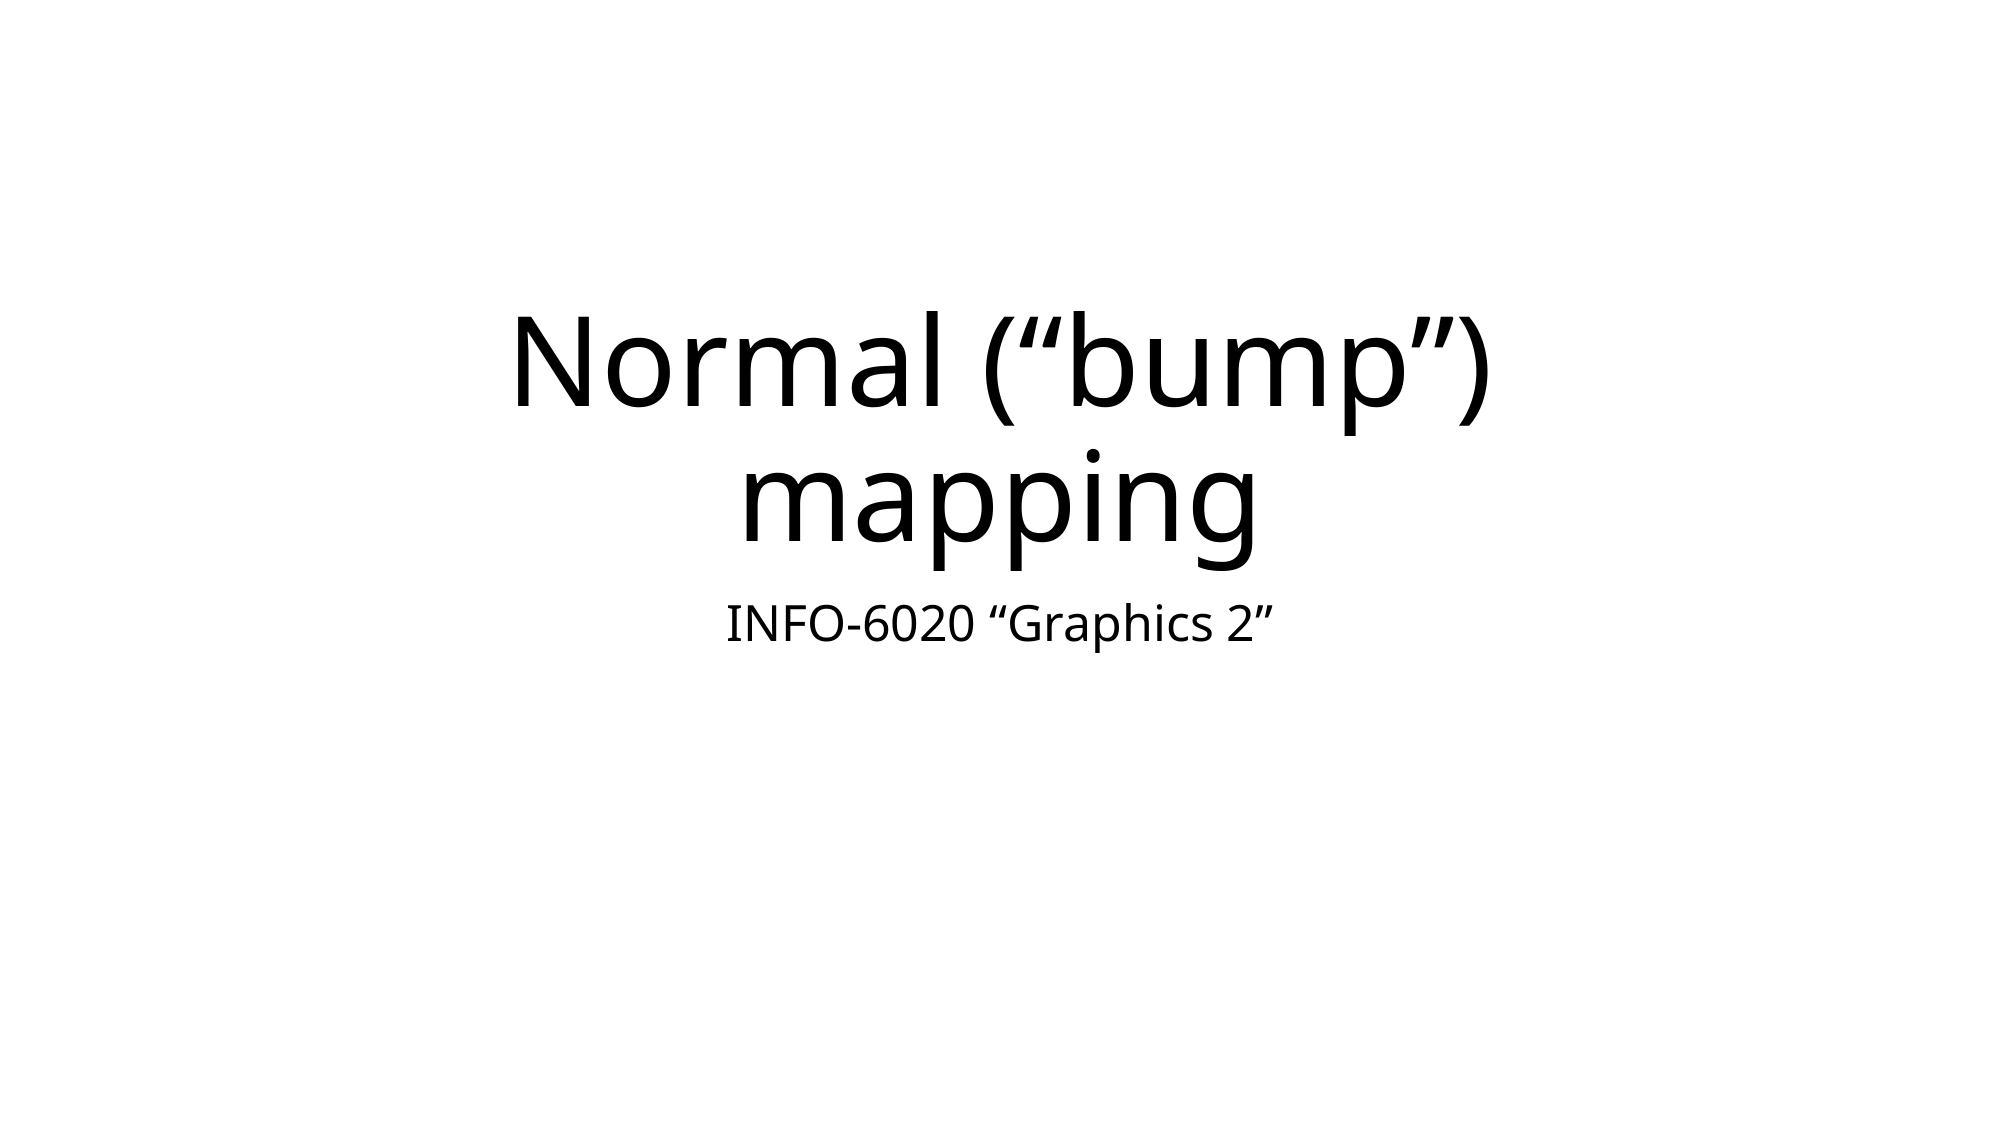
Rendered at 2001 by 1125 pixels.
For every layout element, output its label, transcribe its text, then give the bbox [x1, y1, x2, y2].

subtitle INFO-6020 “Graphics 2” [249, 590, 1750, 863]
title Normal (“bump”) mapping [249, 184, 1750, 576]
